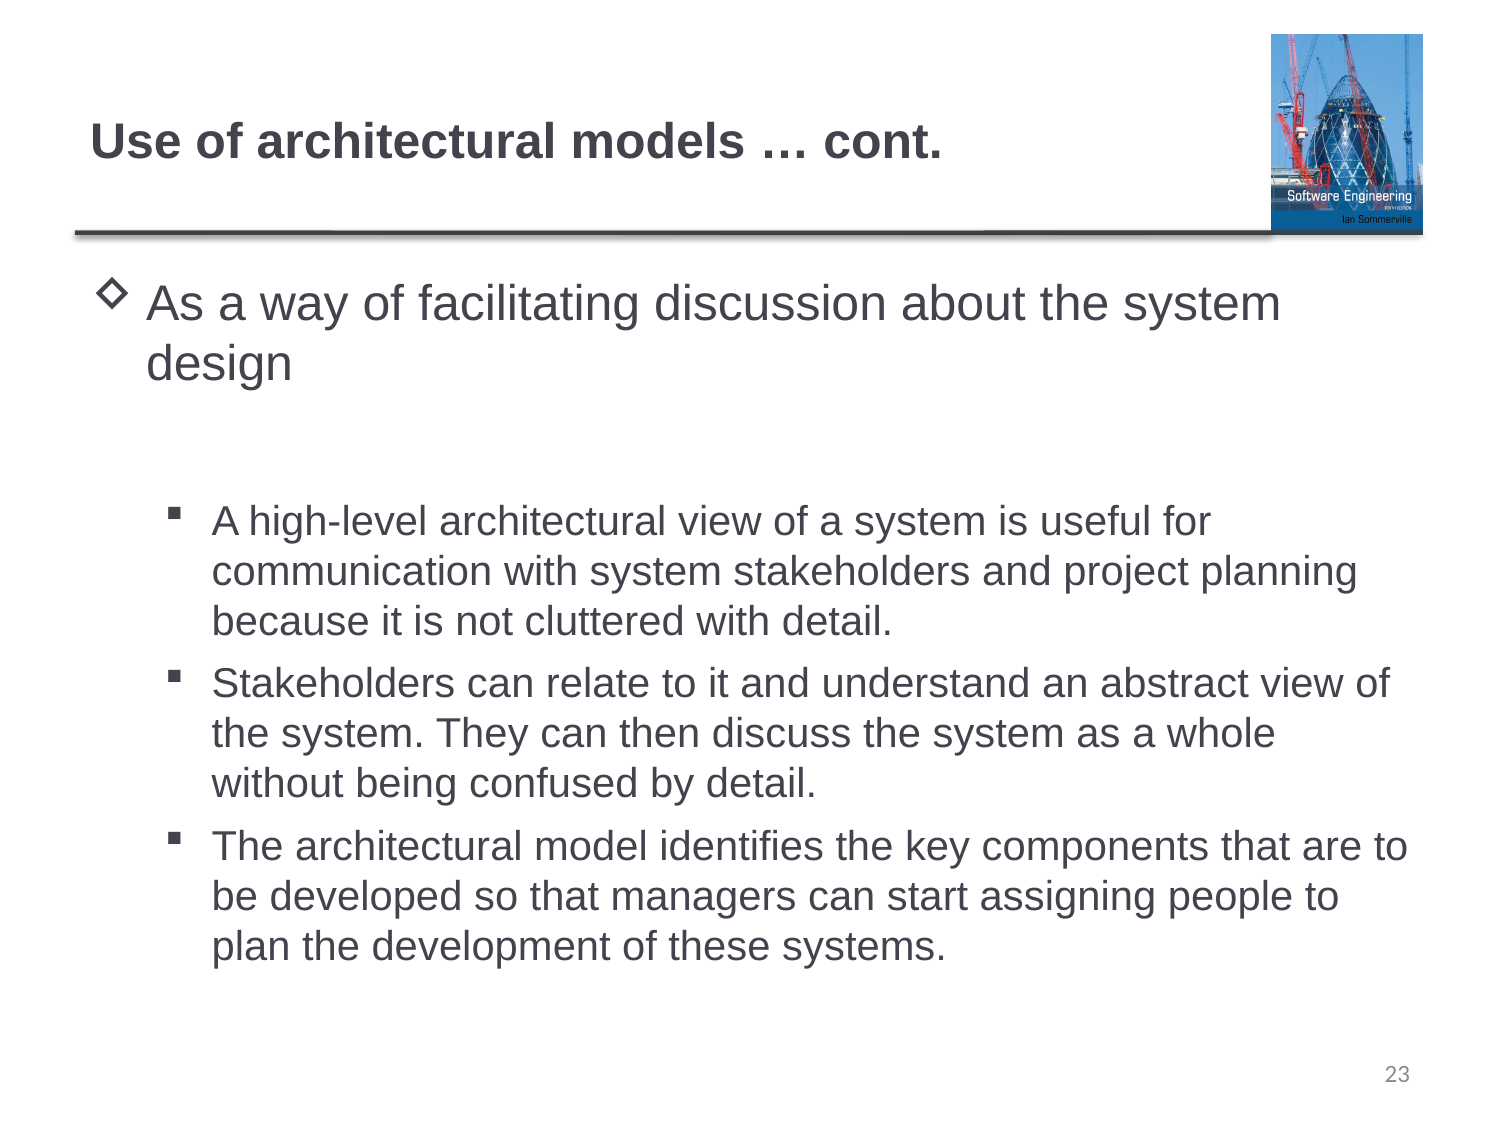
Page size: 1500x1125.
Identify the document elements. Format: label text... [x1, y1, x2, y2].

title Use of architectural models … cont. [74, 44, 1272, 233]
slide_number 23 [1074, 1042, 1425, 1103]
picture [1271, 34, 1423, 230]
list As a way of facilitating discussion about the system design A high-level architectural view of a system is useful for communication with system stakeholders and project planning because it is not cluttered with detail. Stakeholders can relate to it and understand an abstract view of the system. They can then discuss the system as a whole without being confused by detail. The architectural model identifies the key components that are to be developed so that managers can start assigning people to plan the development of these systems. [75, 262, 1425, 1080]
